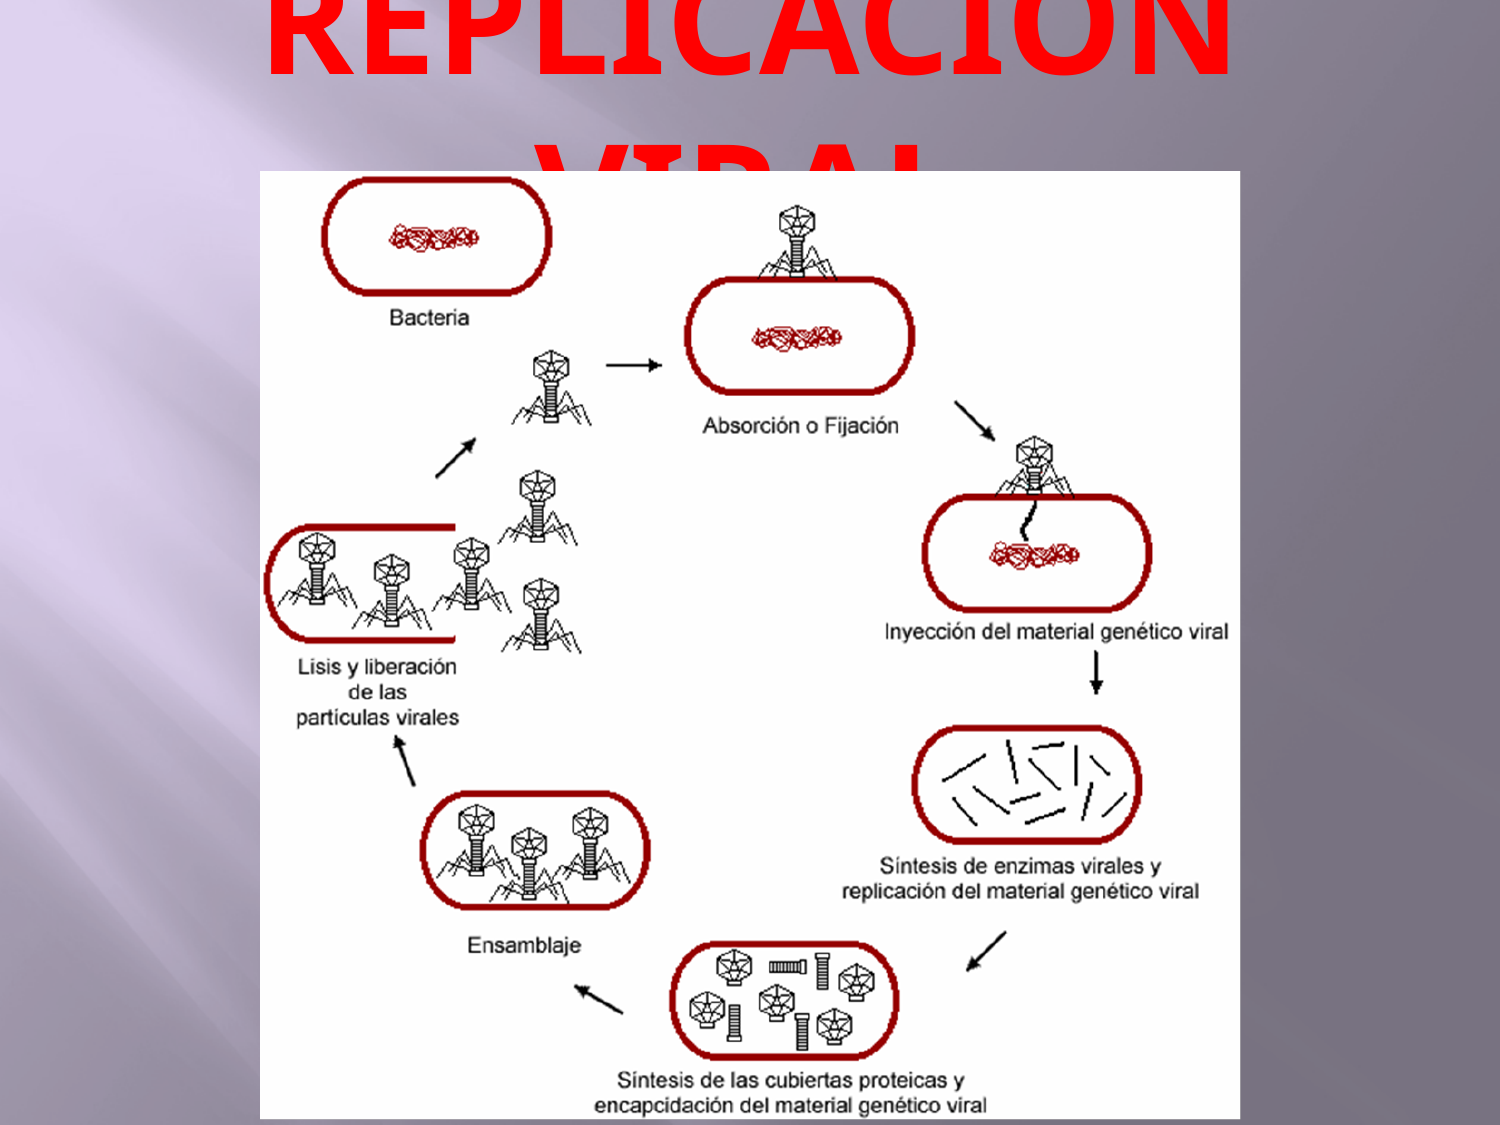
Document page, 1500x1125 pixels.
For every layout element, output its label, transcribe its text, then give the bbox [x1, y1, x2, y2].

text_box Replicación Viral [70, 0, 1430, 207]
picture [259, 170, 1241, 1120]
